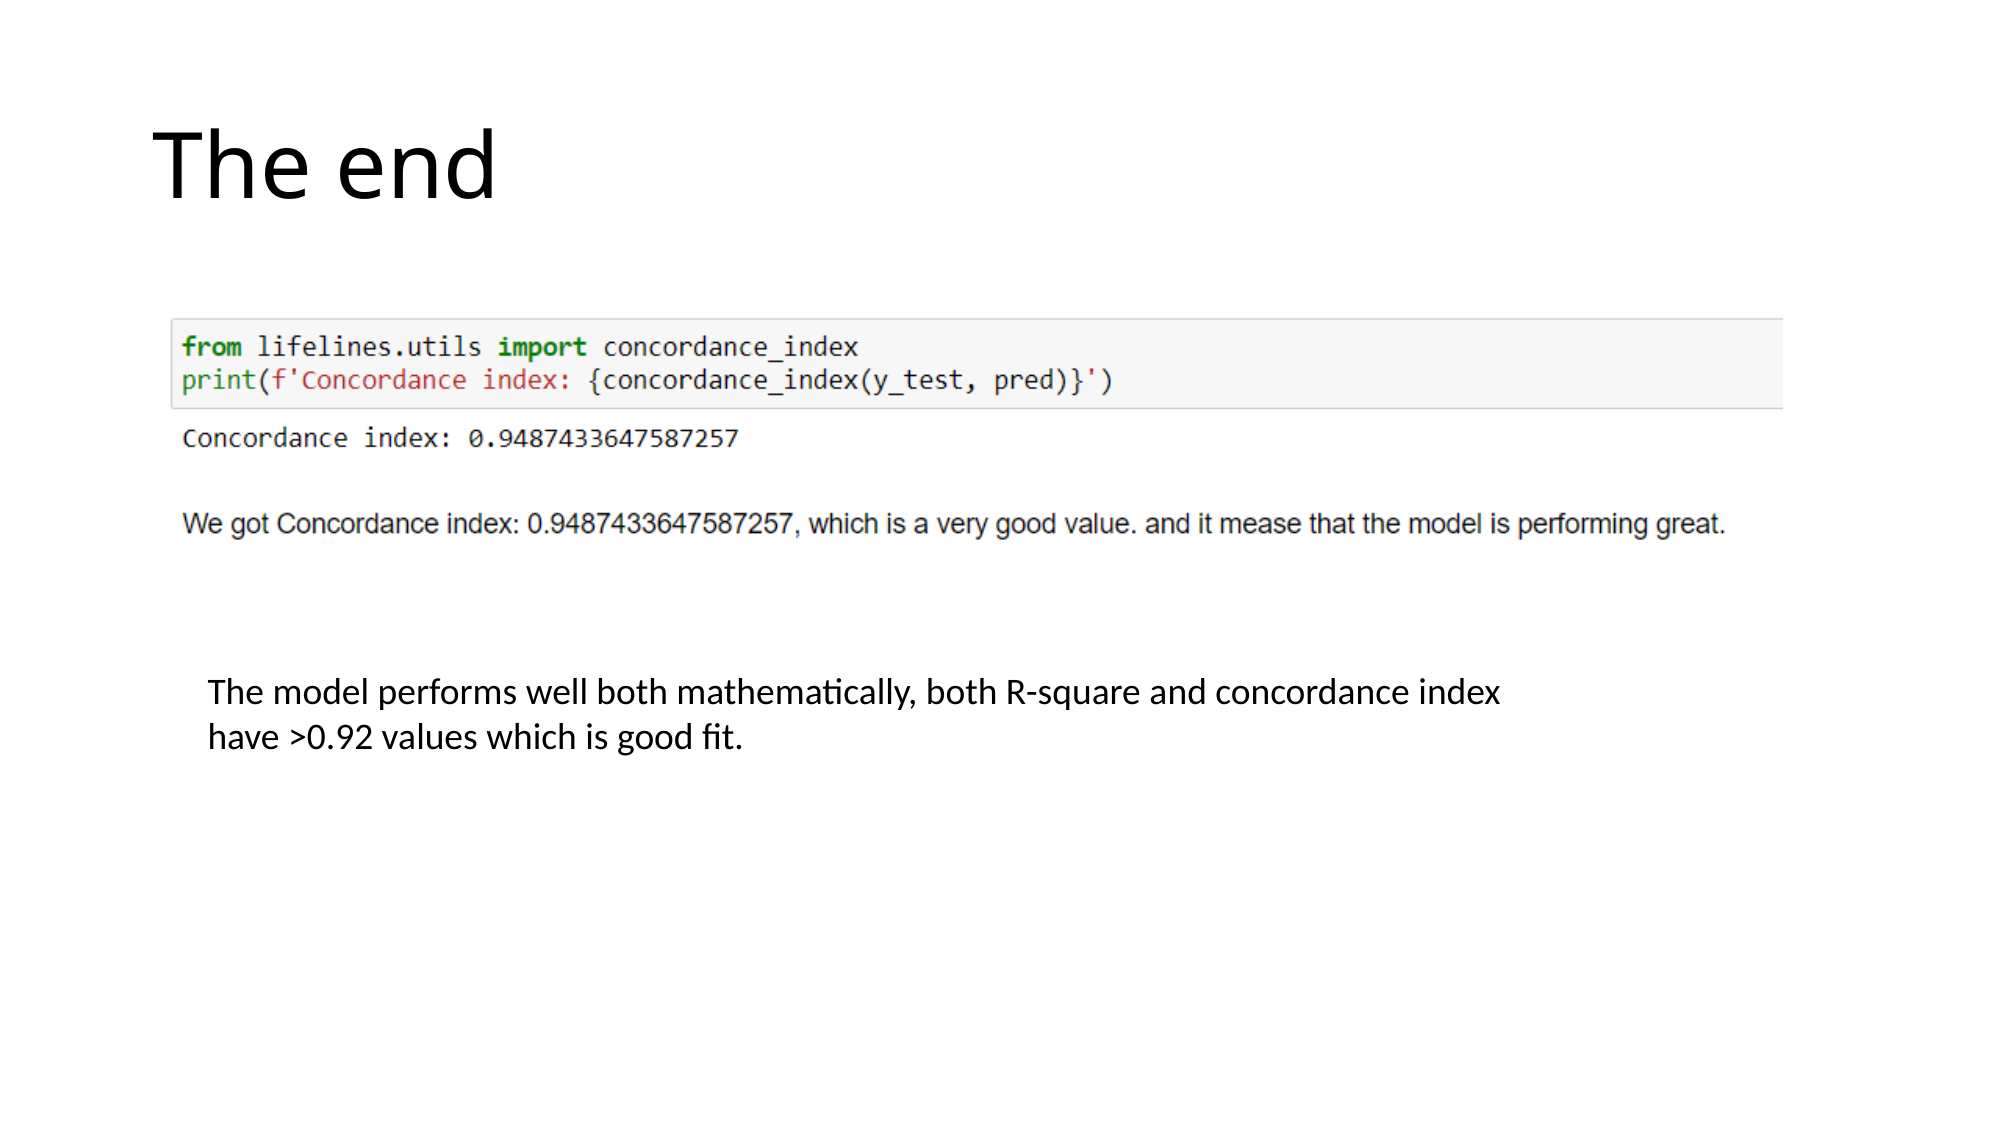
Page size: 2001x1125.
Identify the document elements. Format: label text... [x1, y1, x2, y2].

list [160, 309, 1783, 587]
title The end [137, 59, 1863, 278]
text_box The model performs well both mathematically, both R-square and concordance index have >0.92 values which is good fit. [192, 659, 1562, 765]
